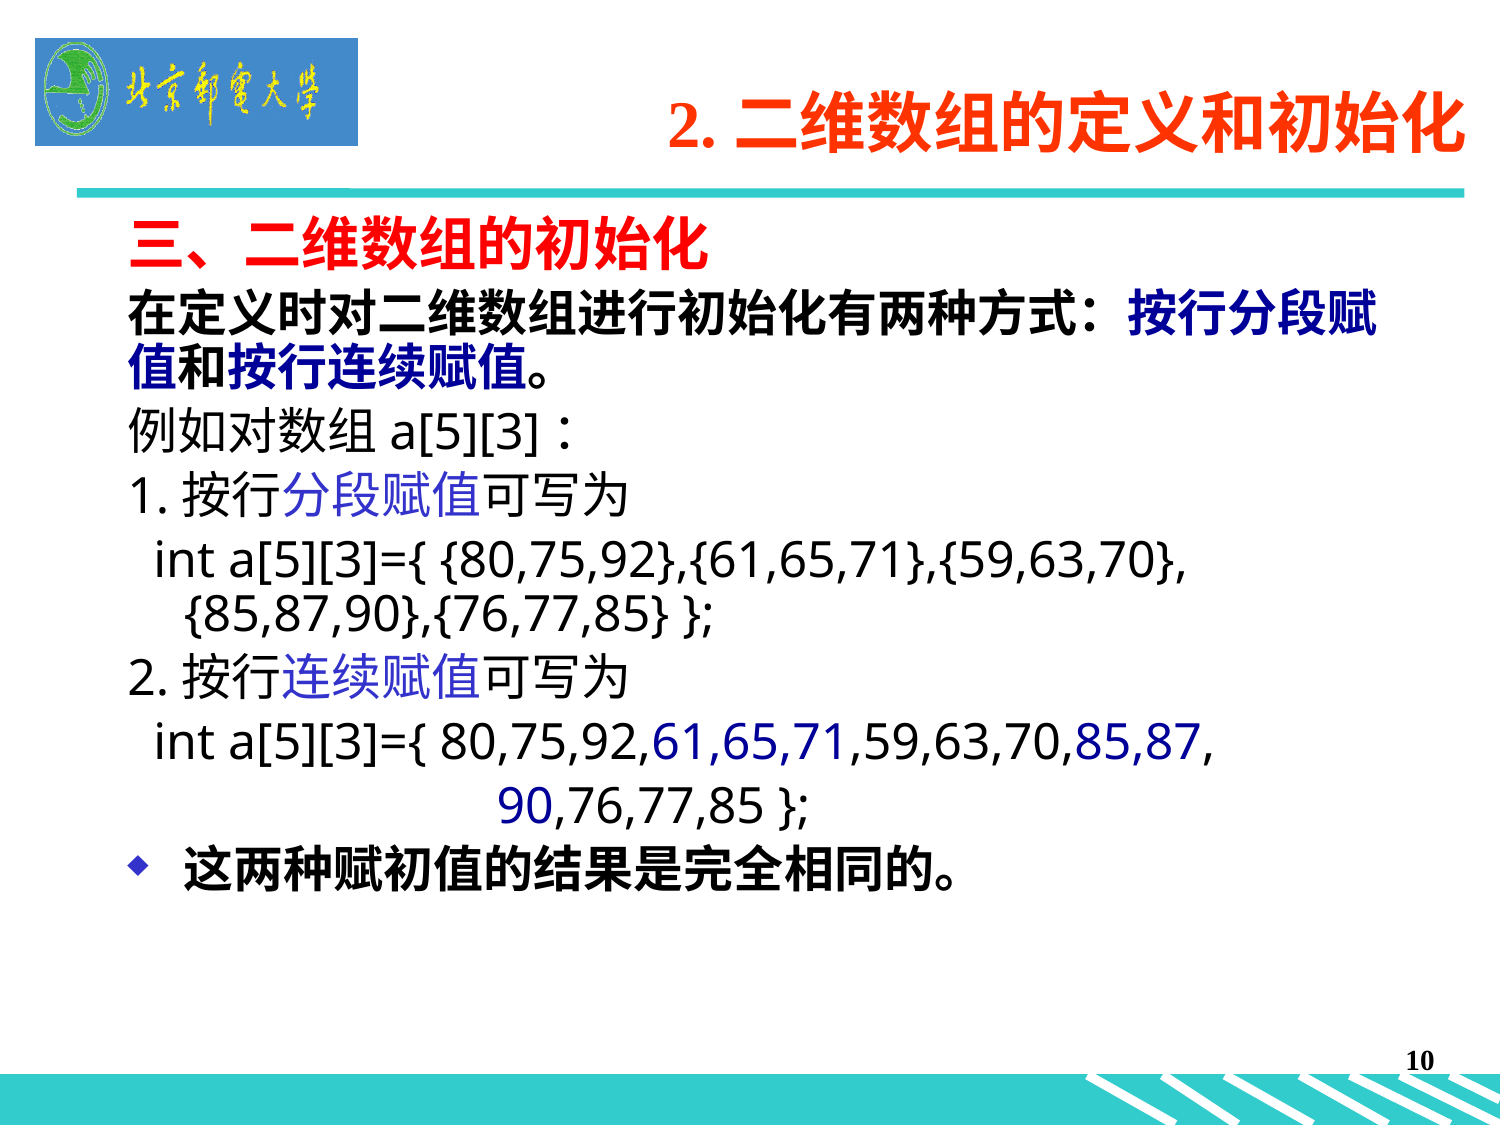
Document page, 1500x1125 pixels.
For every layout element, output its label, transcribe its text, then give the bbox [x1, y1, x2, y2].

text_box 2.二维数组的定义和初始化 [207, 66, 1483, 185]
picture [34, 37, 358, 146]
text_box 三、二维数组的初始化 在定义时对二维数组进行初始化有两种方式：按行分段赋值和按行连续赋值。 例如对数组a[5][3]： 1.按行分段赋值可写为 int a[5][3]={ {80,75,92},{61,65,71},{59,63,70}, {85,87,90},{76,77,85} }; 2.按行连续赋值可写为 int a[5][3]={ 80,75,92,61,65,71,59,63,70,85,87, 90,76,77,85 }; 这两种赋初值的结果是完全相同的。 [112, 207, 1424, 941]
slide_number 10 [1137, 1037, 1450, 1113]
